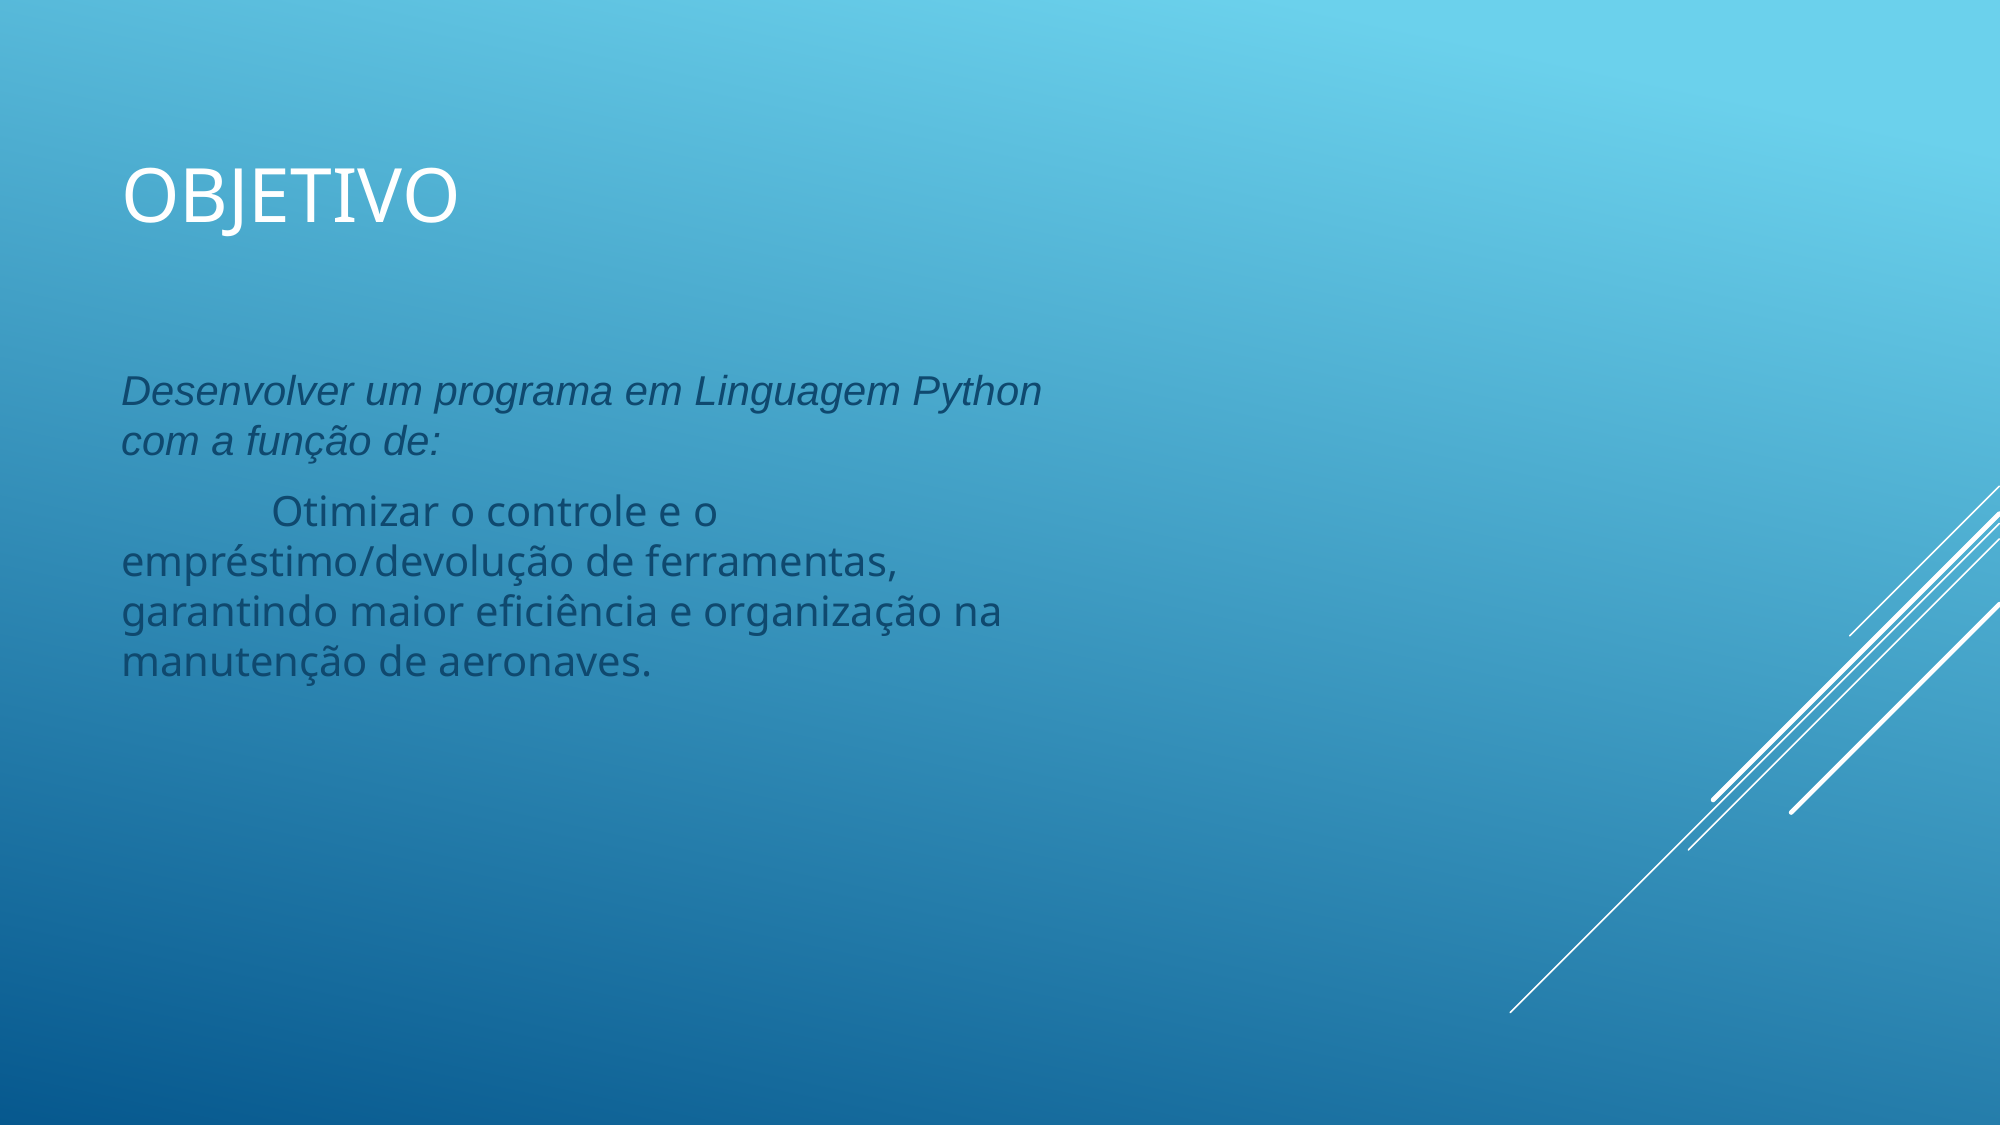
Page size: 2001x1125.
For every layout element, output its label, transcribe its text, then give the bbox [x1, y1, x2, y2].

title objetivo [106, 35, 707, 261]
text_box Desenvolver um programa em Linguagem Python com a função de: Otimizar o controle e o empréstimo/devolução de ferramentas, garantindo maior eficiência e organização na manutenção de aeronaves. [106, 285, 1100, 1010]
